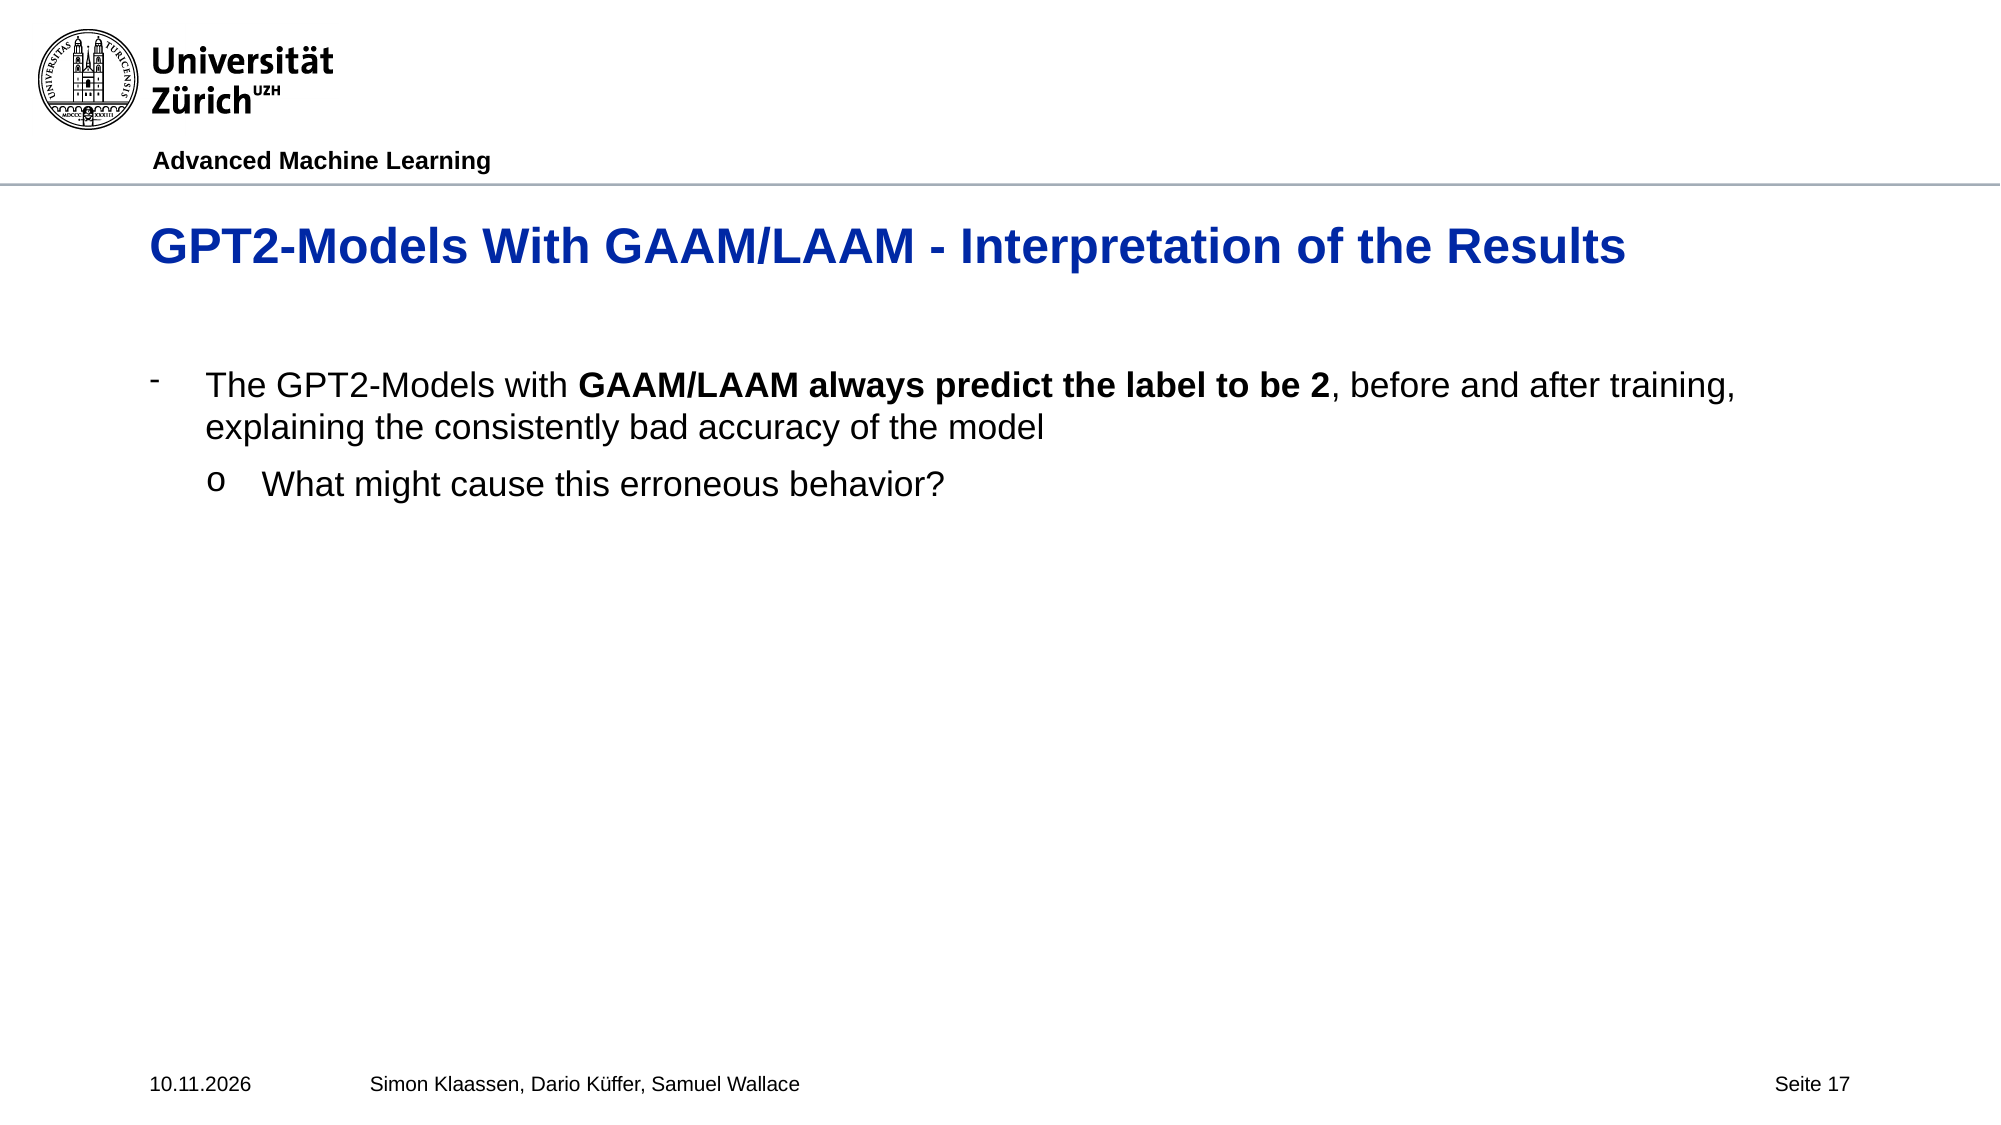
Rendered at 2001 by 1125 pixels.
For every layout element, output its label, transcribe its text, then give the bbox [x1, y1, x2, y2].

footer Simon Klaassen, Dario Küffer, Samuel Wallace [369, 1070, 1520, 1106]
title GPT2-Models With GAAM/LAAM - Interpretation of the Results [149, 208, 1851, 338]
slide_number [149, 1070, 354, 1106]
list The GPT2-Models with GAAM/LAAM always predict the label to be 2, before and after training, explaining the consistently bad accuracy of the model What might cause this erroneous behavior? [149, 361, 1851, 1000]
slide_number Seite 17 [1714, 1070, 1851, 1106]
text_box Advanced Machine Learning [137, 137, 658, 182]
picture [32, 23, 339, 136]
